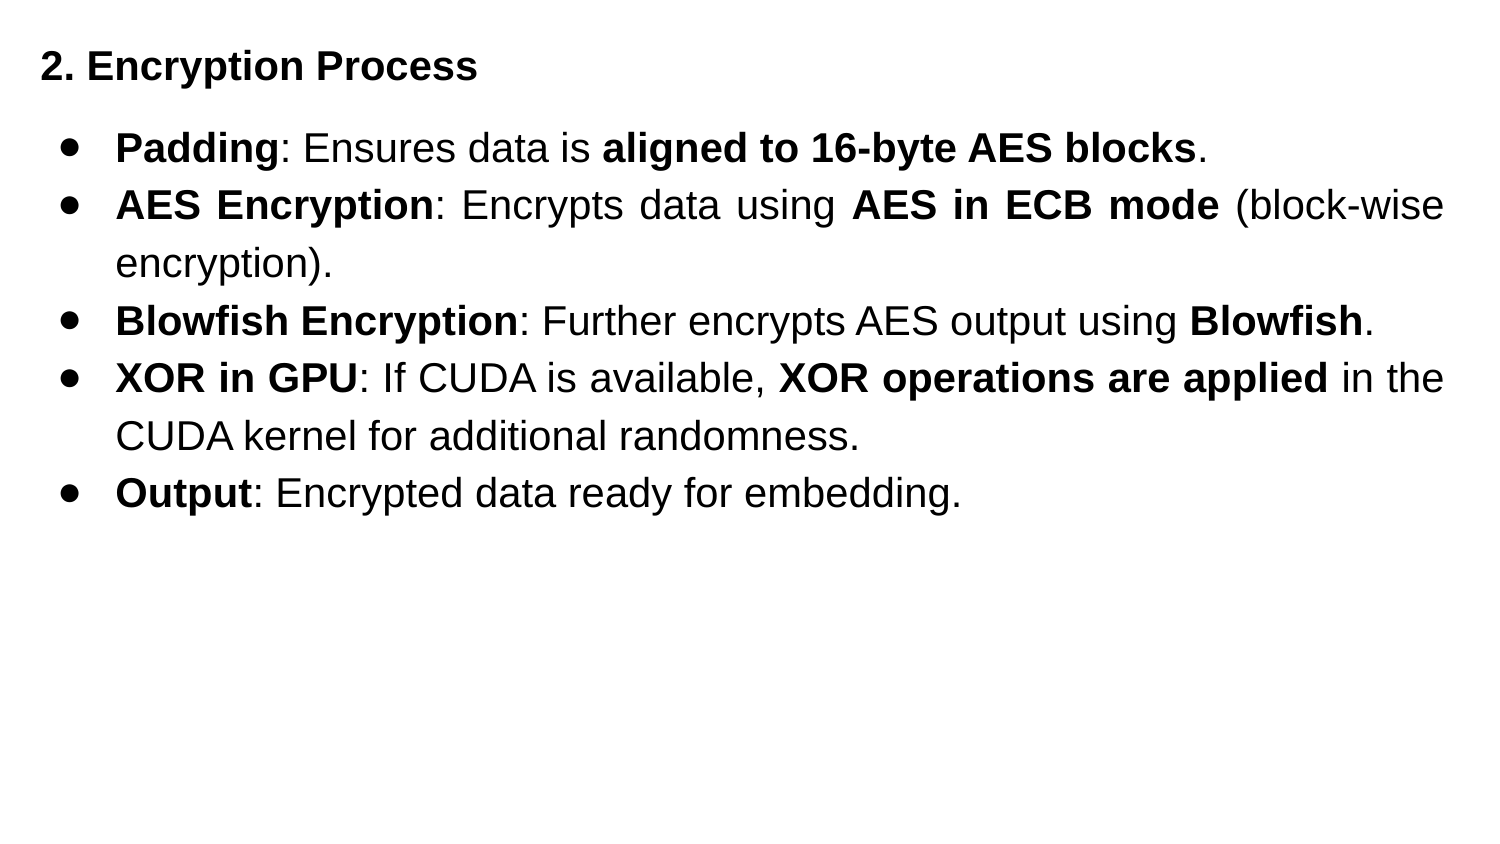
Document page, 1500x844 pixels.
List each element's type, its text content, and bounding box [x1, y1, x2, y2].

text_box 2. Encryption Process Padding: Ensures data is aligned to 16-byte AES blocks. AES Encryption: Encrypts data using AES in ECB mode (block-wise encryption). Blowfish Encryption: Further encrypts AES output using Blowfish. XOR in GPU: If CUDA is available, XOR operations are applied in the CUDA kernel for additional randomness. Output: Encrypted data ready for embedding. [25, 15, 1460, 794]
